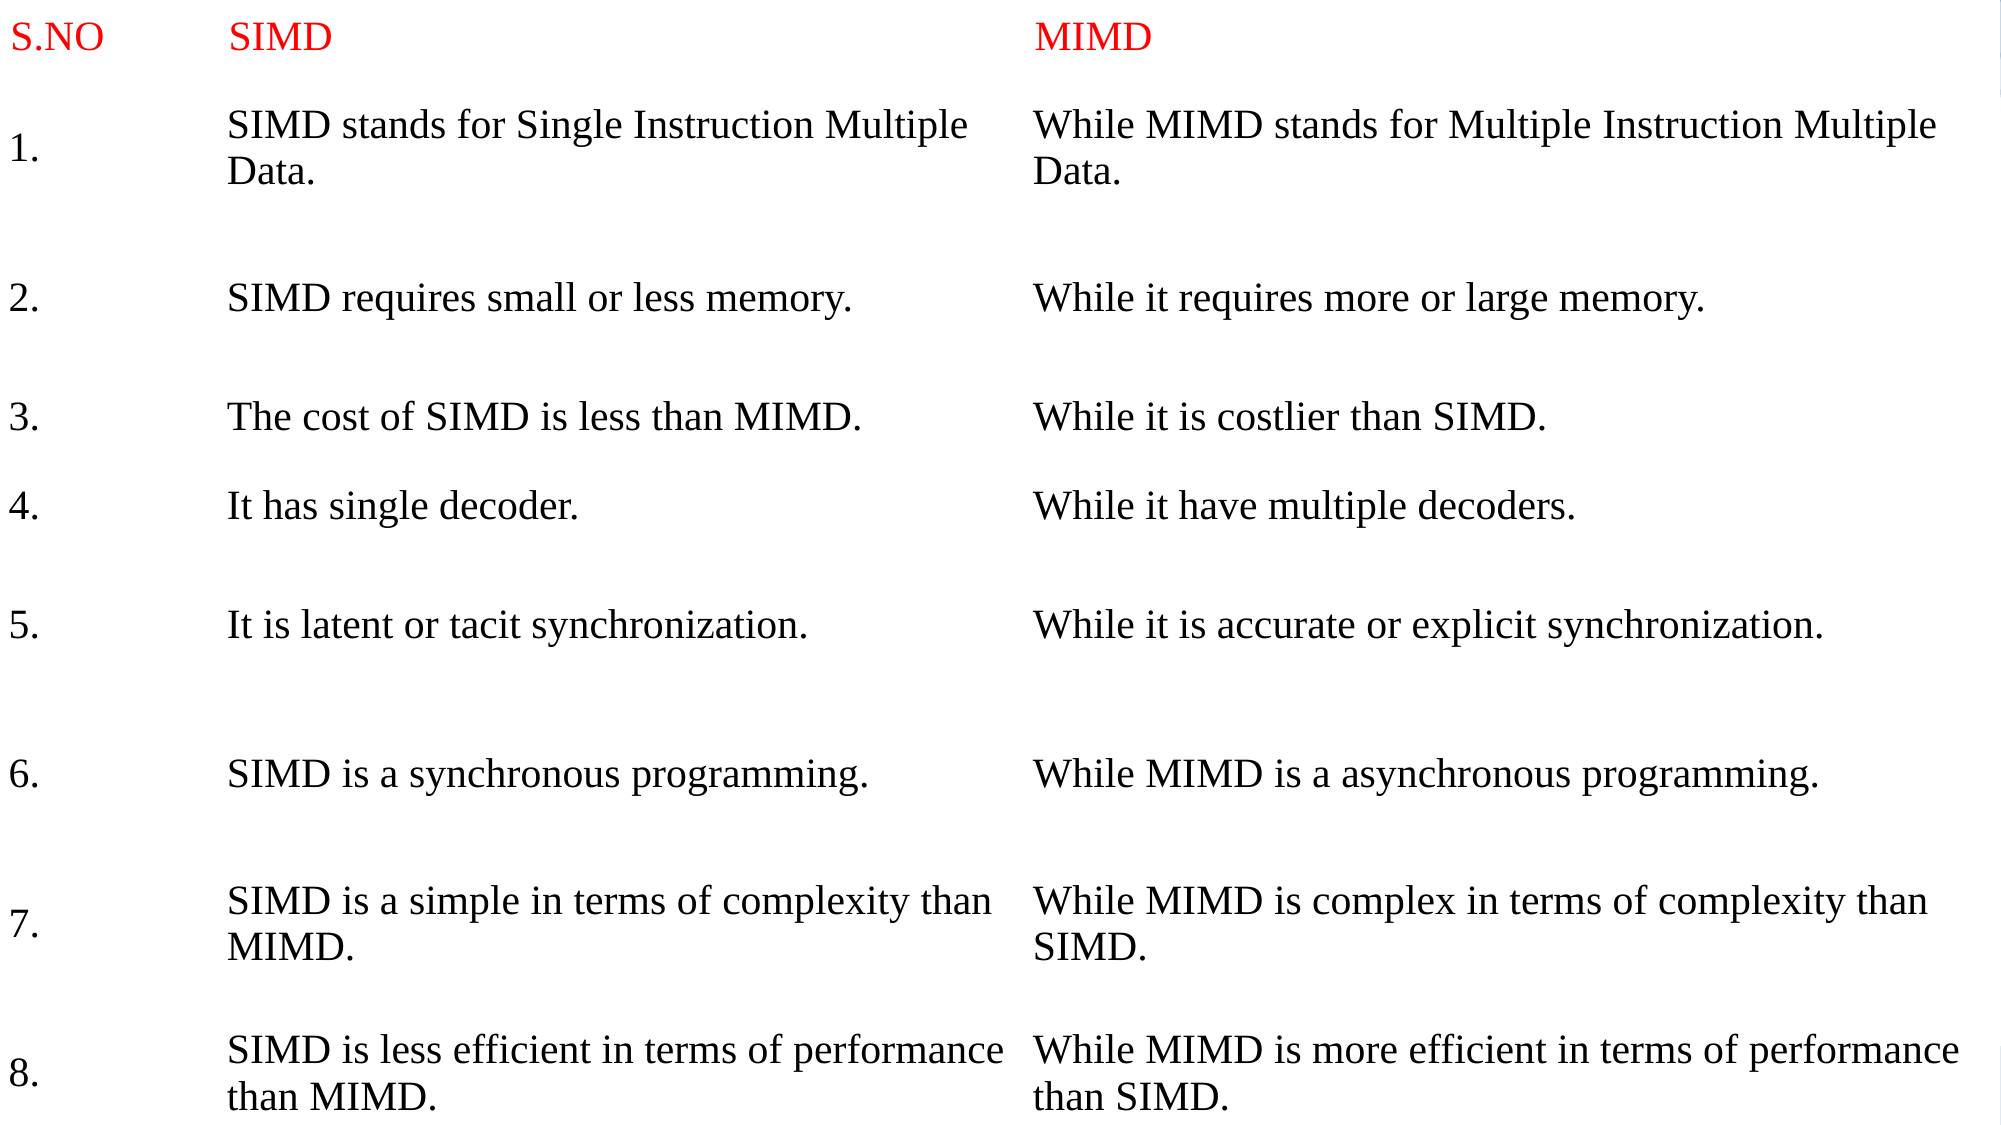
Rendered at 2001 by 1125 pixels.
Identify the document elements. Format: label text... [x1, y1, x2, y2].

table_header MIMD [1024, 0, 2000, 73]
table_cell While it requires more or large memory. [1024, 222, 2000, 371]
table_cell It has single decoder. [218, 461, 1024, 550]
table_cell SIMD requires small or less memory. [218, 222, 1024, 371]
table_cell SIMD is a simple in terms of complexity than MIMD. [218, 848, 1024, 998]
table_cell SIMD is a synchronous programming. [218, 699, 1024, 848]
table_cell SIMD is less efficient in terms of performance than MIMD. [218, 998, 1024, 1125]
table_cell SIMD stands for Single Instruction Multiple Data. [218, 73, 1024, 222]
table_cell 3. [0, 371, 218, 461]
table_cell While it have multiple decoders. [1024, 461, 2000, 550]
table_header SIMD [218, 0, 1024, 73]
table_cell 7. [0, 848, 218, 998]
table_cell 4. [0, 461, 218, 550]
table_header S.NO [0, 0, 218, 73]
table_cell While MIMD is a asynchronous programming. [1024, 699, 2000, 848]
table_cell While it is accurate or explicit synchronization. [1024, 550, 2000, 699]
table_cell 5. [0, 550, 218, 699]
table_cell While MIMD is more efficient in terms of performance than SIMD. [1024, 998, 2000, 1125]
table_cell It is latent or tacit synchronization. [218, 550, 1024, 699]
table_cell While it is costlier than SIMD. [1024, 371, 2000, 461]
table_cell 8. [0, 998, 218, 1125]
table_cell While MIMD stands for Multiple Instruction Multiple Data. [1024, 73, 2000, 222]
table_cell 6. [0, 699, 218, 848]
table_cell 1. [0, 73, 218, 222]
table_cell While MIMD is complex in terms of complexity than SIMD. [1024, 848, 2000, 998]
table_cell 2. [0, 222, 218, 371]
table_cell The cost of SIMD is less than MIMD. [218, 371, 1024, 461]
